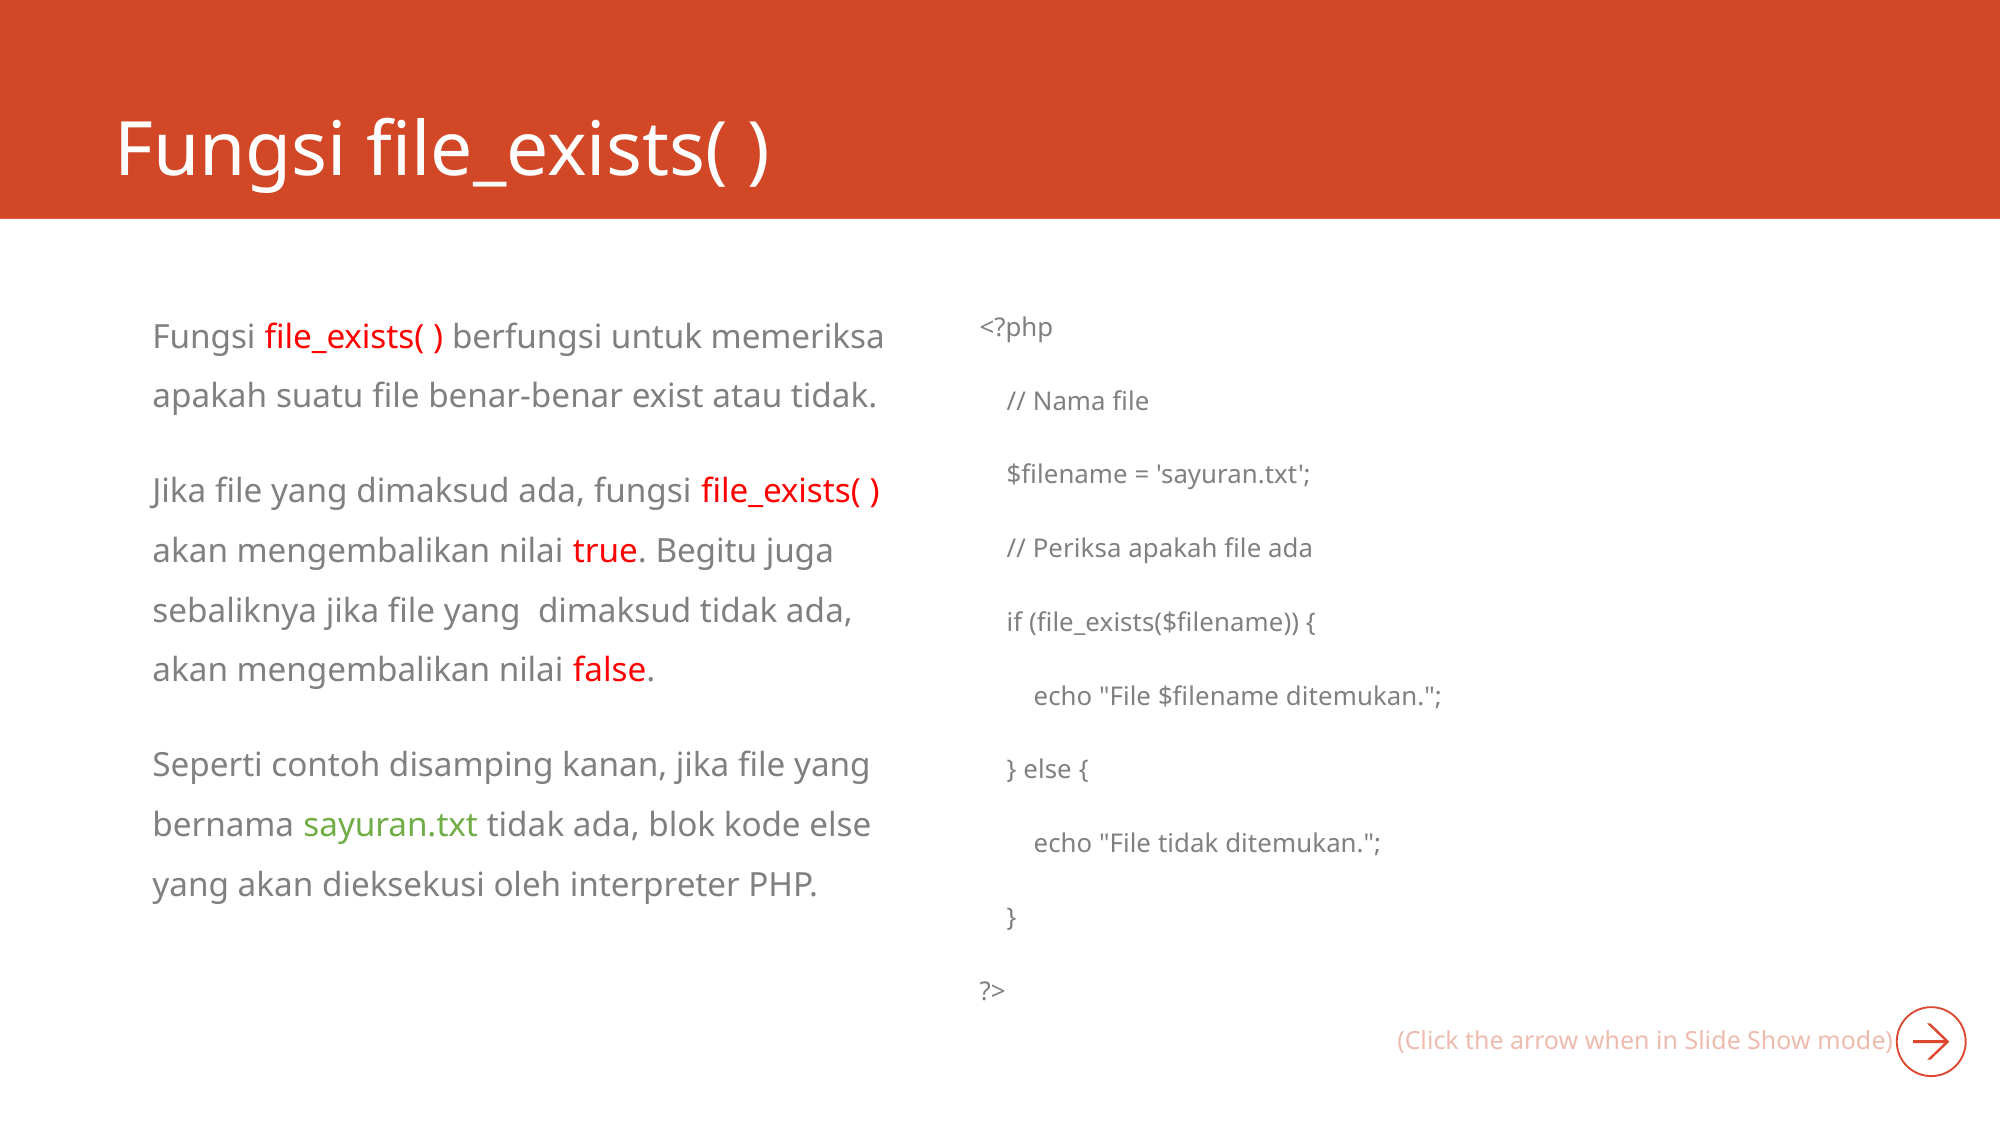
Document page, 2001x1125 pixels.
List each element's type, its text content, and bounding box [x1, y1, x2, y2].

title Fungsi file_exists( ) [99, 0, 1863, 199]
list Fungsi file_exists( ) berfungsi untuk memeriksa apakah suatu file benar-benar exist atau tidak. Jika file yang dimaksud ada, fungsi file_exists( ) akan mengembalikan nilai true. Begitu juga sebaliknya jika file yang dimaksud tidak ada, akan mengembalikan nilai false. Seperti contoh disamping kanan, jika file yang bernama sayuran.txt tidak ada, blok kode else yang akan dieksekusi oleh interpreter PHP. [137, 287, 938, 1018]
text_box <?php // Nama file $filename = 'sayuran.txt'; // Periksa apakah file ada if (file_exists($filename)) { echo "File $filename ditemukan."; } else { echo "File tidak ditemukan."; } ?> [964, 287, 1765, 1018]
text_box [1894, 1005, 1968, 1079]
text_box (Click the arrow when in Slide Show mode) [1382, 1017, 1869, 1067]
